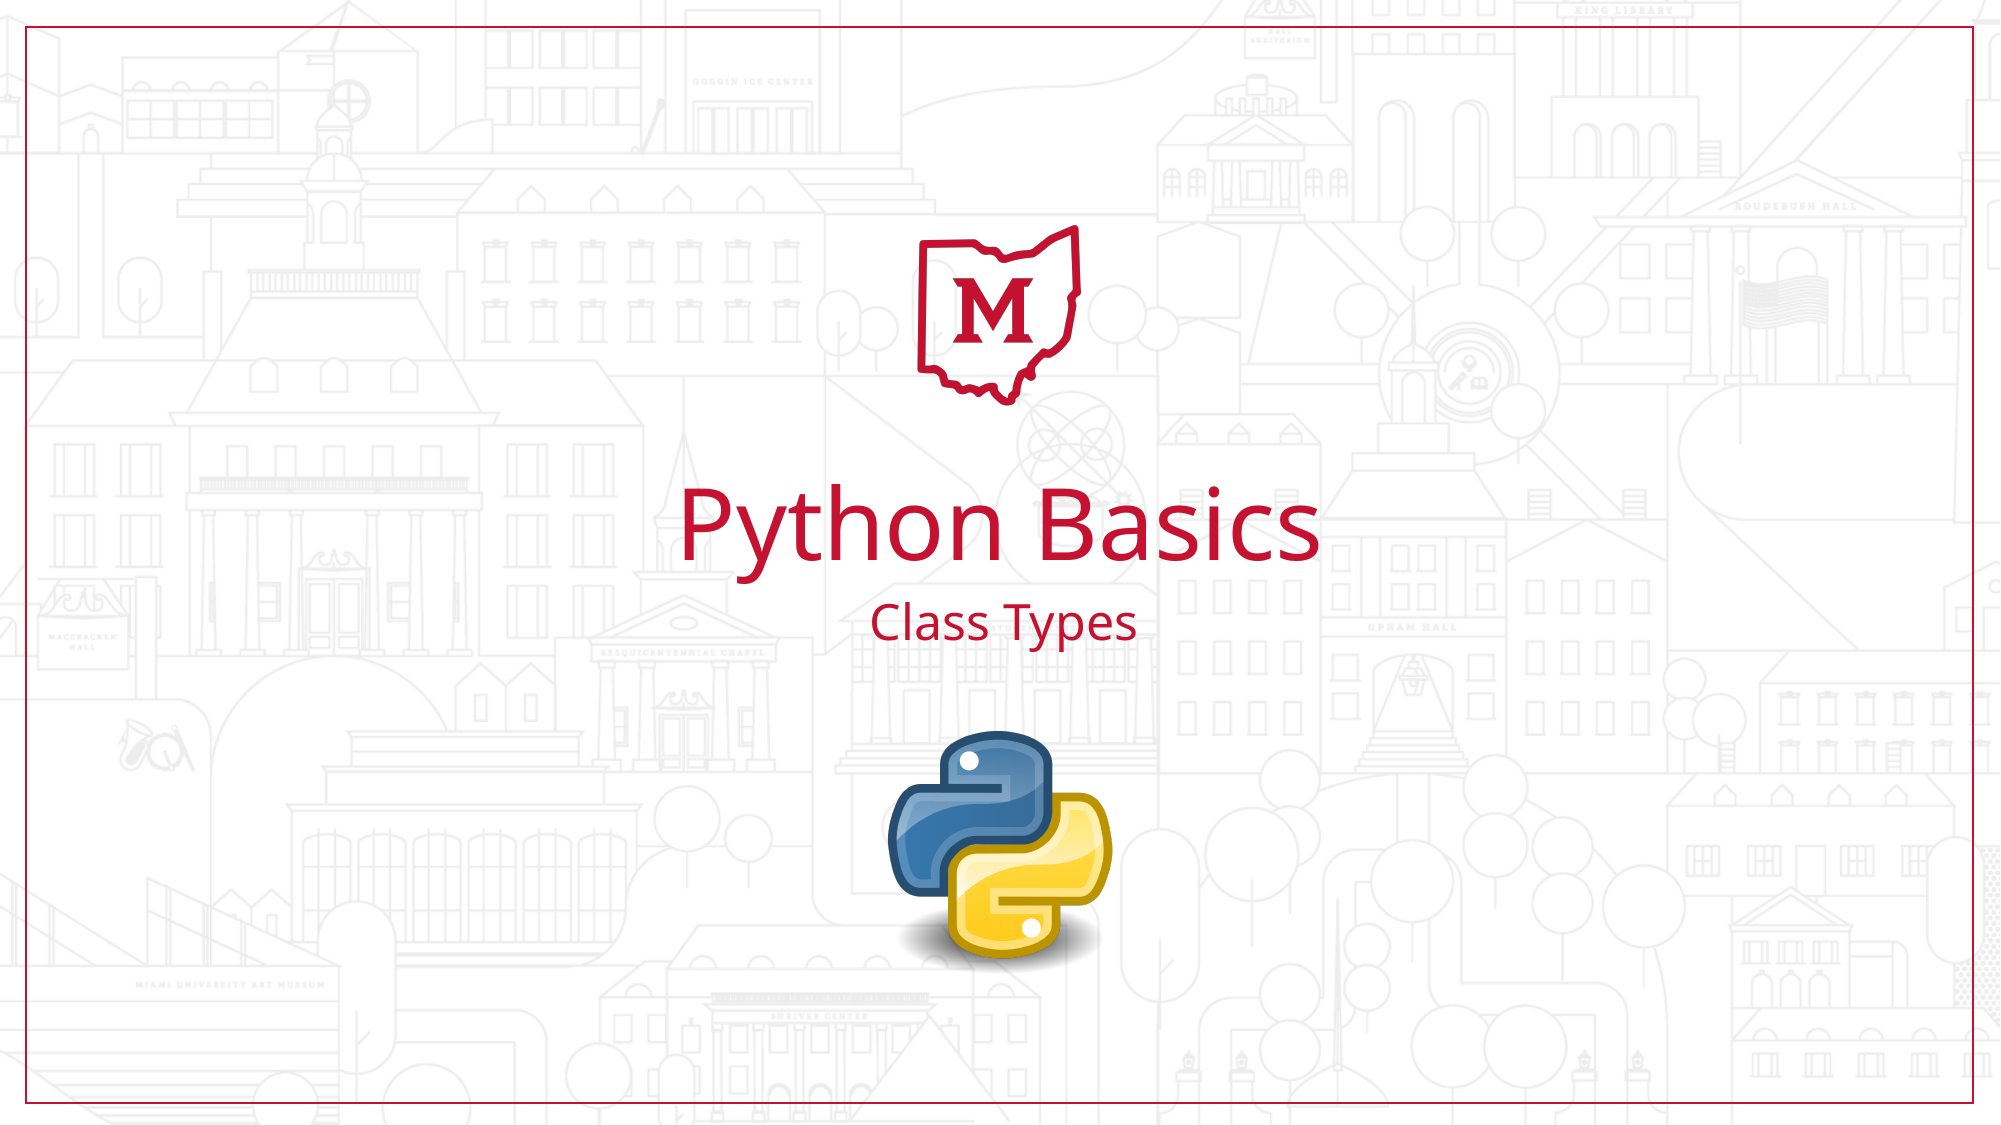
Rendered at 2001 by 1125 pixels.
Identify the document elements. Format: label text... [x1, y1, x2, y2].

title Python Basics [249, 343, 1750, 590]
picture [0, 0, 2000, 1125]
subtitle Class Types [249, 590, 1750, 862]
